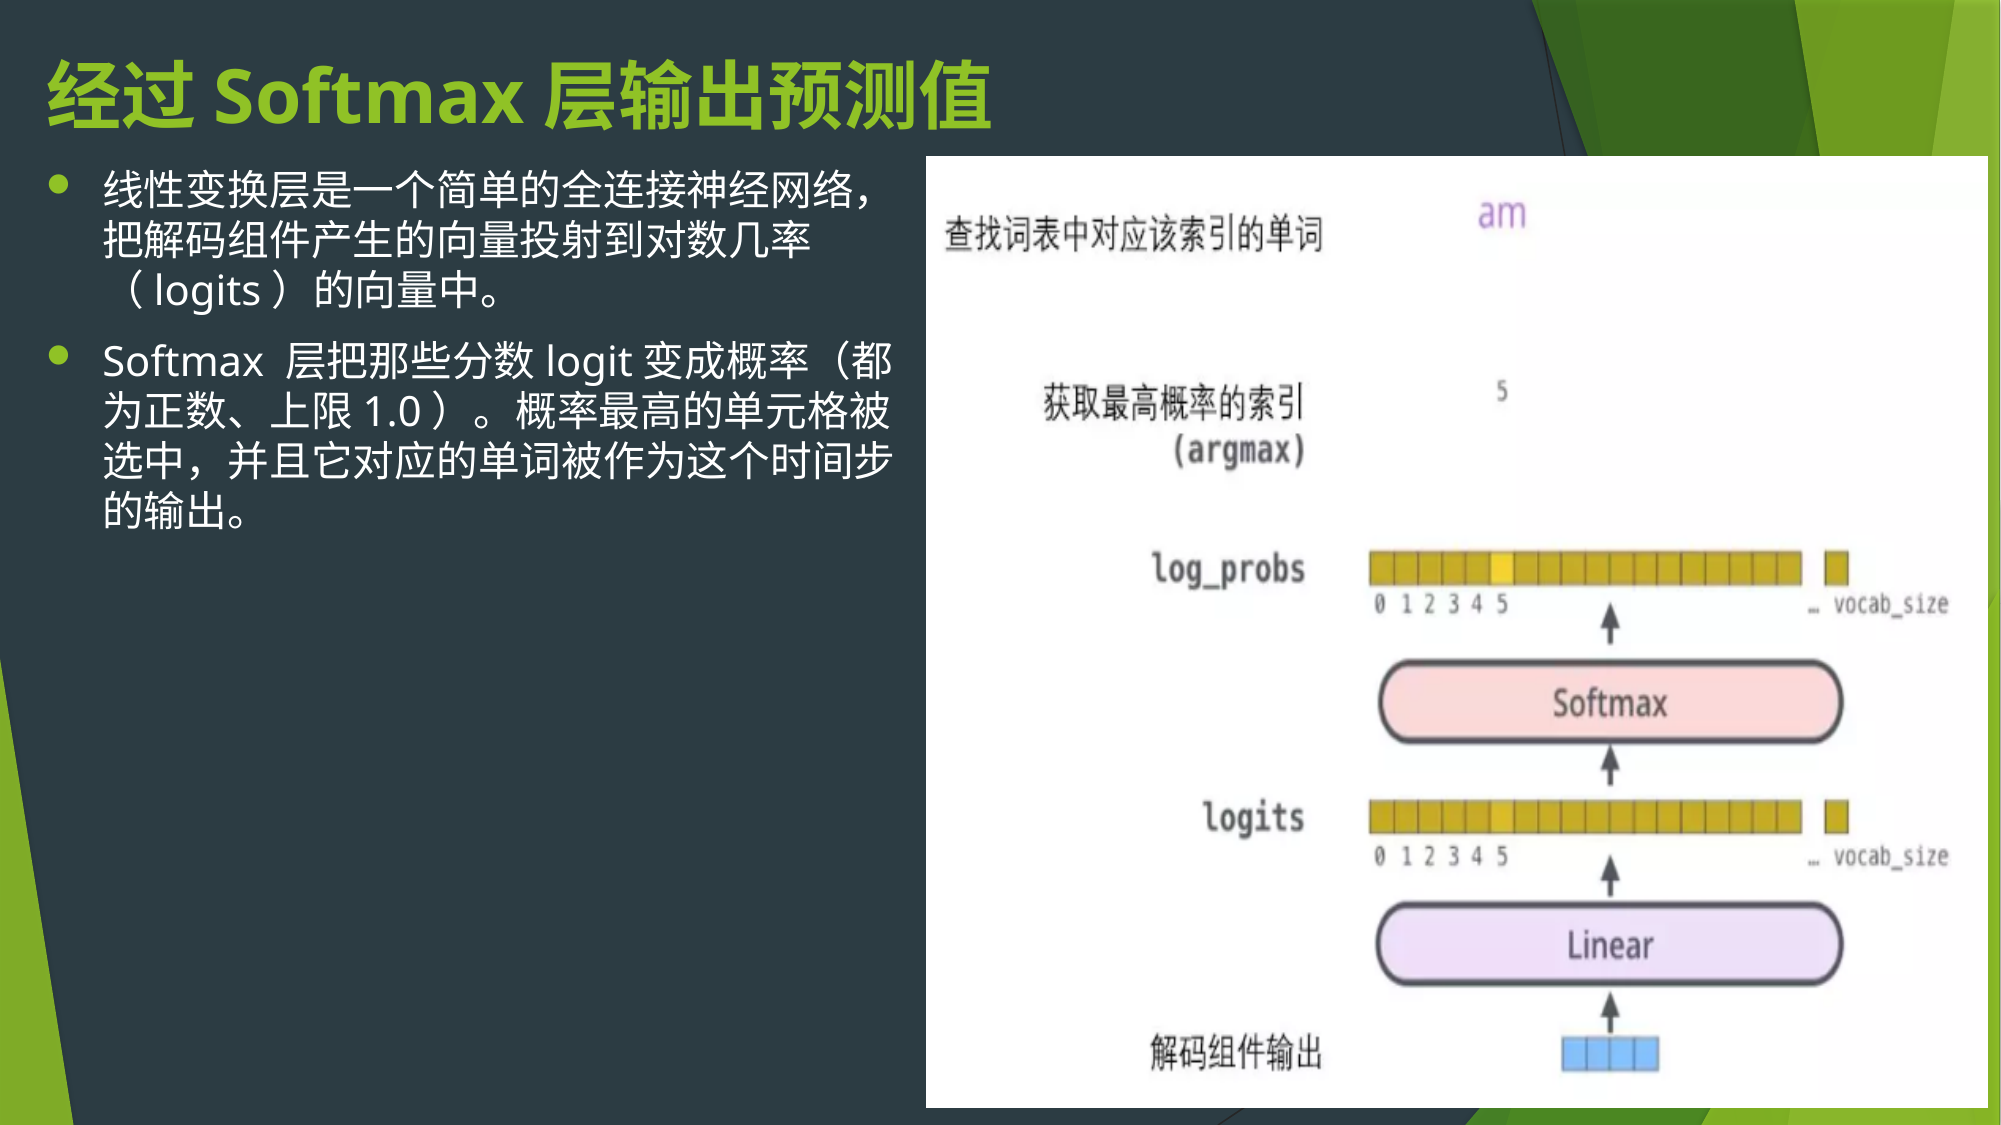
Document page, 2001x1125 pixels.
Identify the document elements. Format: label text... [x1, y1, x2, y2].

list 线性变换层是一个简单的全连接神经网络，把解码组件产生的向量投射到对数几率（logits）的向量中。 Softmax 层把那些分数logit变成概率（都为正数、上限1.0）。概率最高的单元格被选中，并且它对应的单词被作为这个时间步的输出。 [30, 156, 924, 793]
title 经过Softmax层输出预测值 [30, 41, 1442, 156]
picture [925, 155, 1988, 1109]
